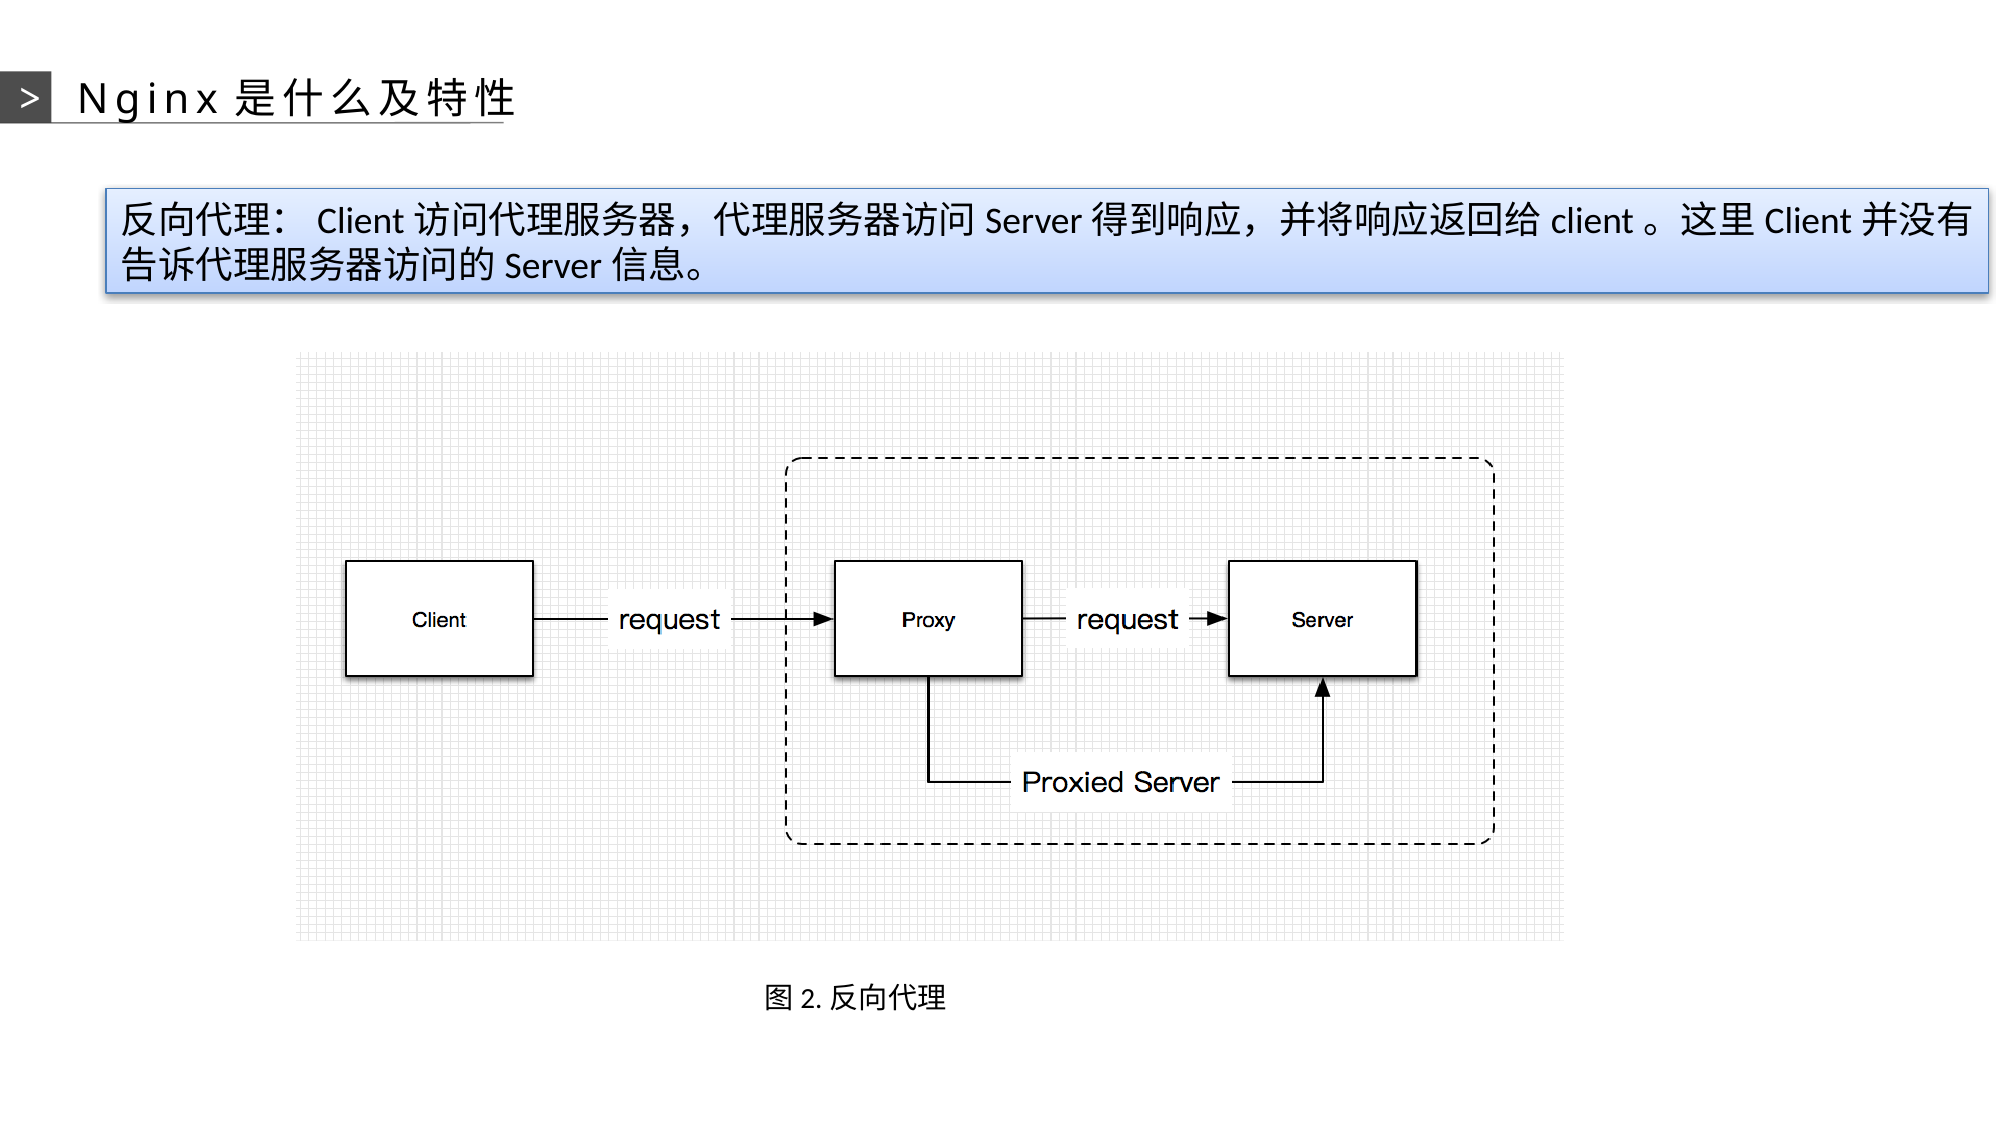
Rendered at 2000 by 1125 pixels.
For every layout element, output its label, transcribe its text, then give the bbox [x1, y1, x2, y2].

text_box > [3, 64, 58, 121]
text_box 图2.反向代理 [749, 972, 962, 1022]
picture [296, 352, 1564, 941]
text_box 反向代理：Client访问代理服务器，代理服务器访问Server得到响应，并将响应返回给client。这里Client并没有 告诉代理服务器访问的Server信息。 [105, 188, 1989, 294]
text_box Nginx是什么及特性 [62, 64, 531, 129]
